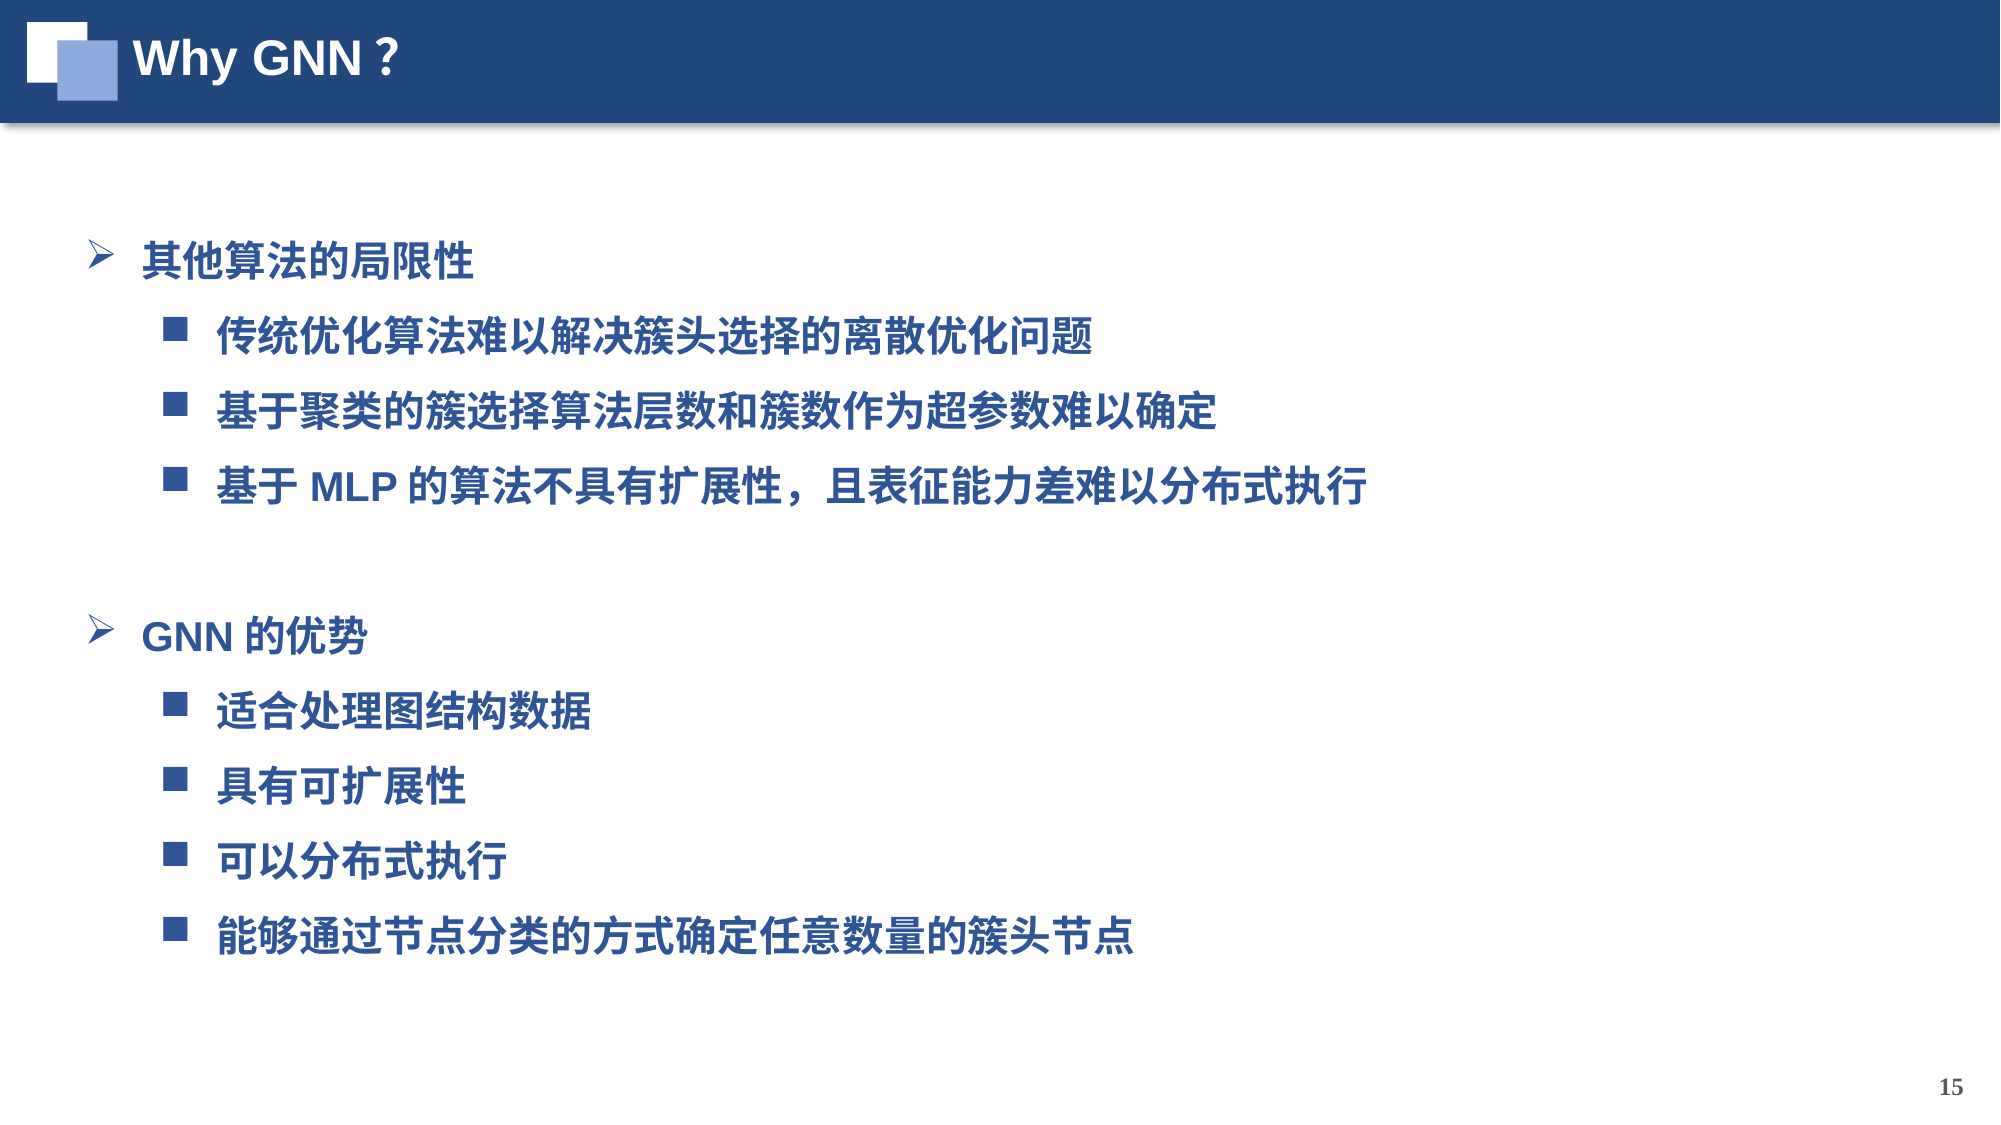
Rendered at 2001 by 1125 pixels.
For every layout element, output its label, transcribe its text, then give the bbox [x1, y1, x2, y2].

text_box Why GNN？ [117, 18, 1047, 93]
slide_number 15 [1528, 1055, 1979, 1116]
text_box 其他算法的局限性 传统优化算法难以解决簇头选择的离散优化问题 基于聚类的簇选择算法层数和簇数作为超参数难以确定 基于MLP的算法不具有扩展性，且表征能力差难以分布式执行 GNN的优势 适合处理图结构数据 具有可扩展性 可以分布式执行 能够通过节点分类的方式确定任意数量的簇头节点 [70, 202, 1474, 968]
text_box [26, 21, 88, 84]
text_box [56, 39, 119, 102]
text_box [0, 0, 2000, 124]
